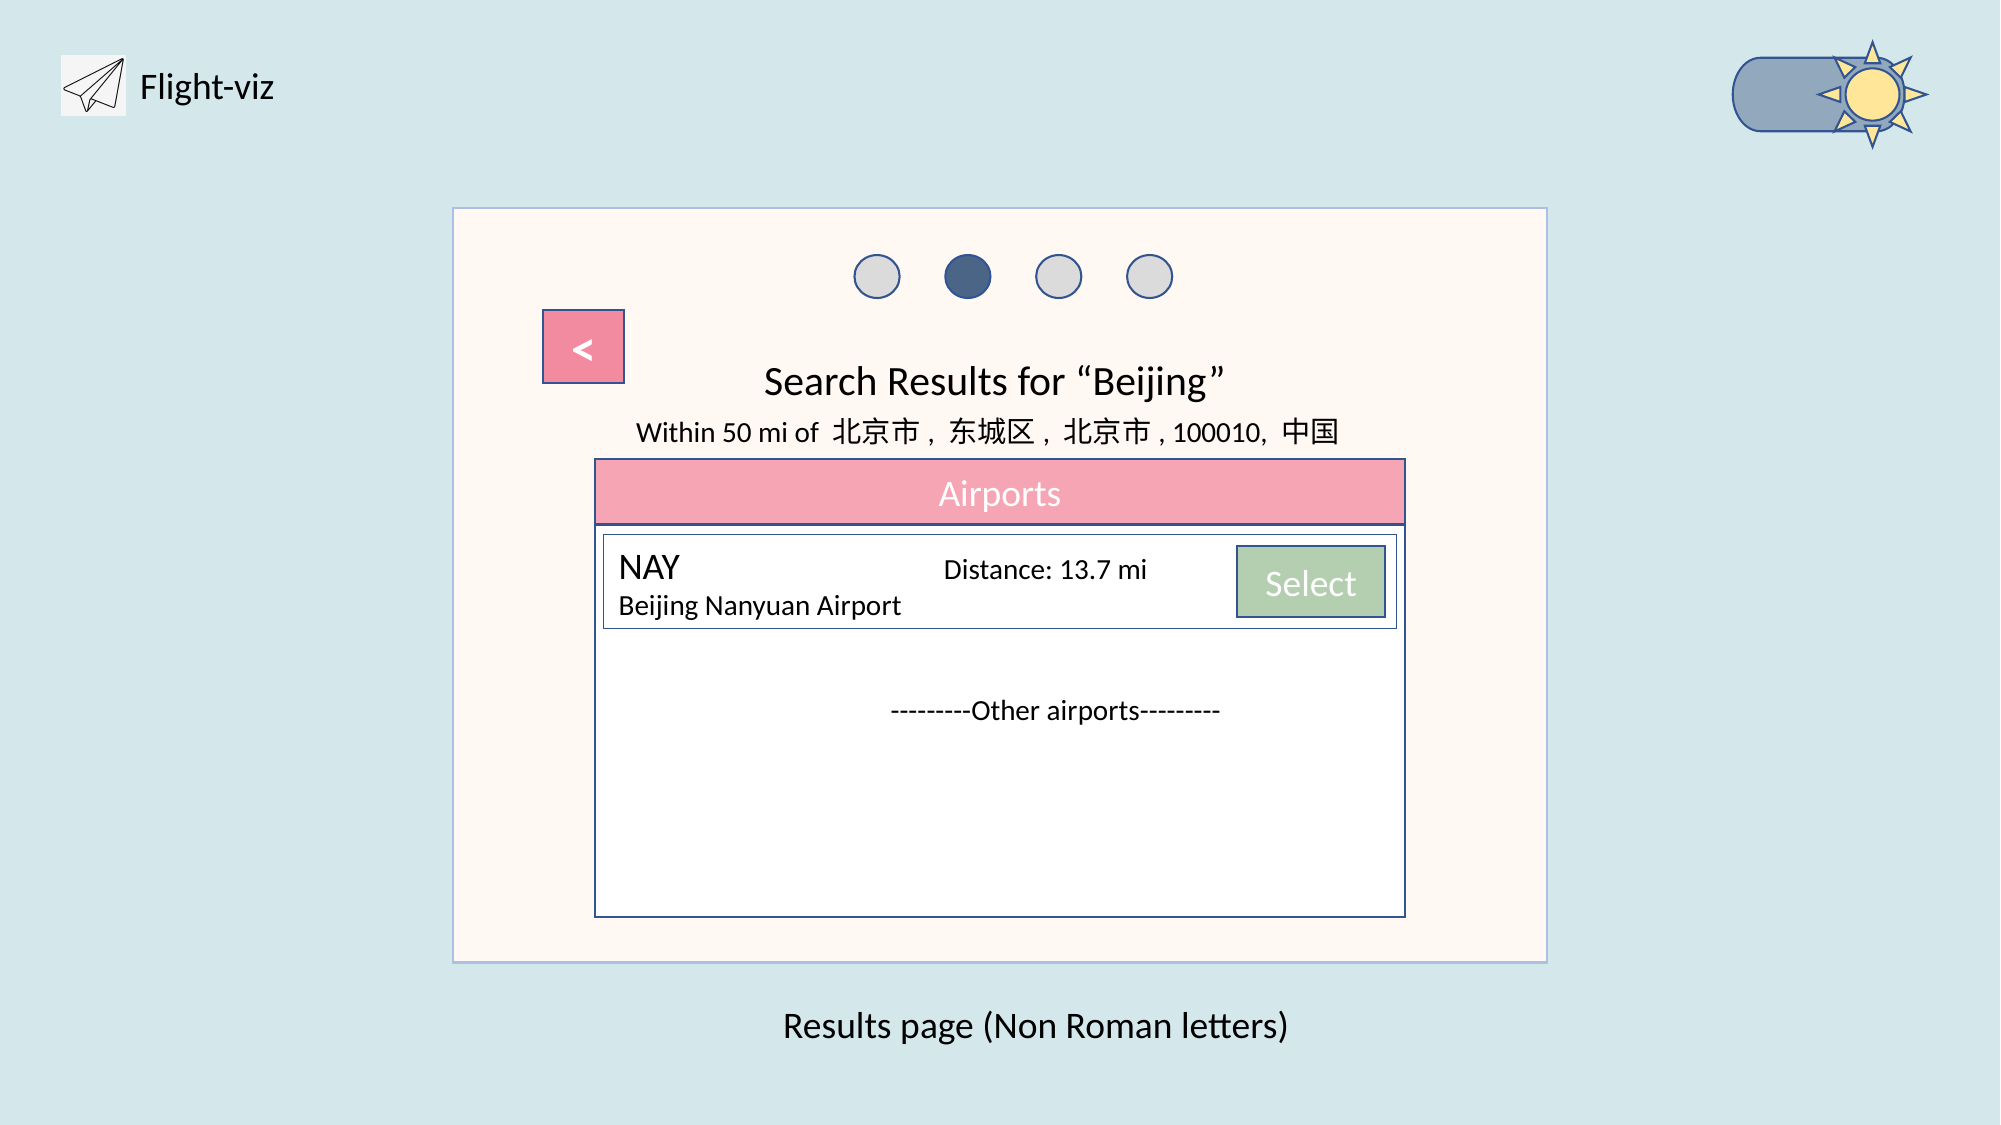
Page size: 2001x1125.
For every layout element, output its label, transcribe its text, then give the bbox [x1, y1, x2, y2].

text_box [1035, 254, 1083, 300]
text_box ---------Other airports--------- [755, 684, 1357, 734]
text_box [1888, 55, 1913, 80]
text_box Airports [594, 458, 1406, 526]
text_box < [542, 309, 625, 384]
text_box [1731, 56, 1905, 133]
text_box [1815, 85, 1842, 104]
text_box Within 50 mi of 北京市, 东城区, 北京市, 100010, 中国 [621, 406, 1420, 456]
text_box [594, 526, 1406, 918]
text_box [1832, 109, 1858, 134]
picture [61, 55, 126, 116]
text_box Results page (Non Roman letters) [727, 994, 1345, 1054]
text_box [1863, 124, 1882, 150]
text_box Distance: 13.7 mi [929, 543, 1202, 593]
text_box [1126, 254, 1174, 300]
text_box [1863, 39, 1882, 65]
text_box [944, 254, 992, 300]
text_box [853, 254, 901, 300]
text_box Flight-viz [126, 55, 312, 115]
text_box [1832, 55, 1858, 80]
text_box [1888, 109, 1913, 134]
text_box NAY Beijing Nanyuan Airport [603, 534, 1397, 629]
text_box [1844, 67, 1901, 122]
text_box Search Results for “Beijing” [626, 346, 1373, 406]
text_box Select [1236, 545, 1386, 618]
text_box [452, 207, 1548, 964]
text_box [1903, 85, 1930, 104]
